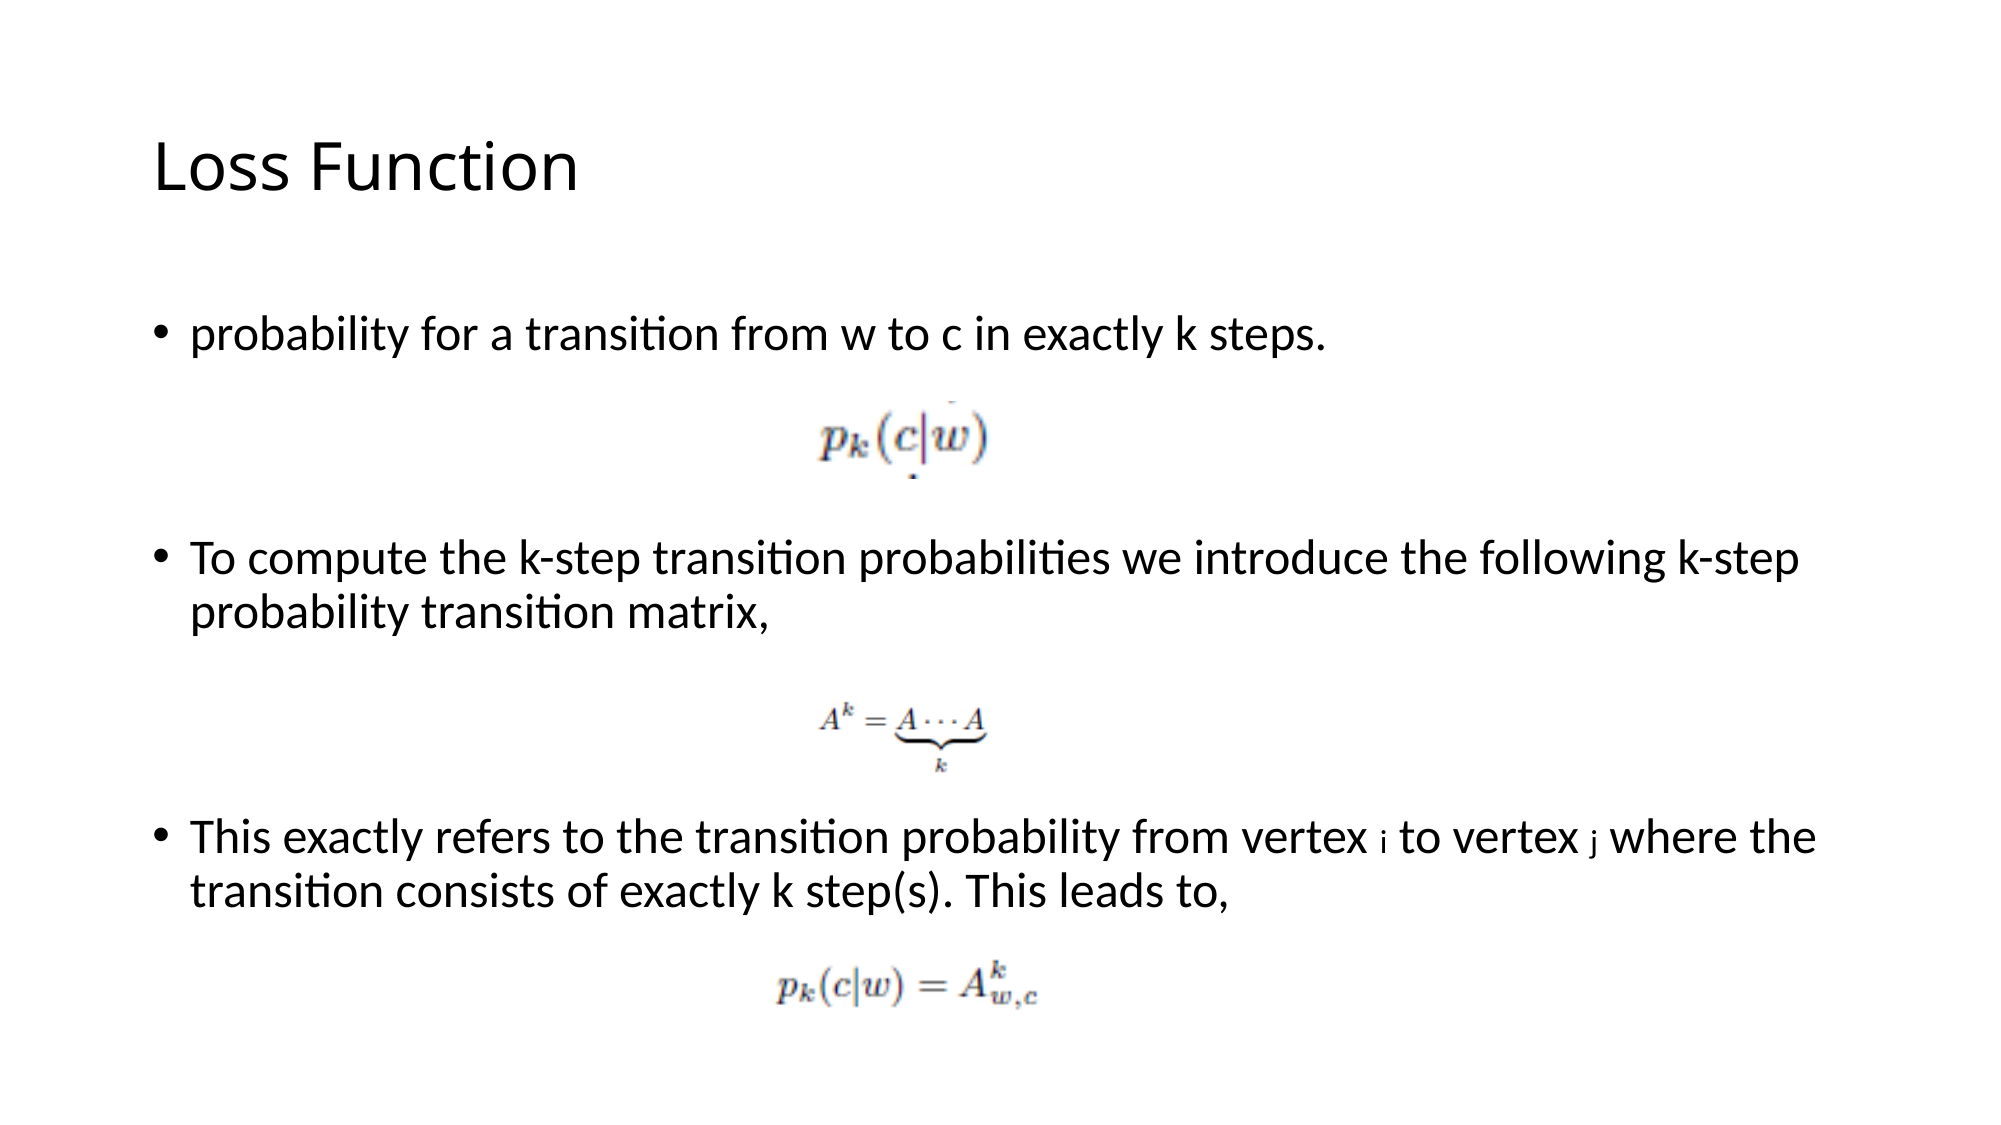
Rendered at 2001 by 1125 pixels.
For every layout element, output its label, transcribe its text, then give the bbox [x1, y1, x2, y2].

picture [805, 401, 1004, 479]
picture [757, 943, 1078, 1036]
picture [805, 691, 1032, 786]
list probability for a transition from w to c in exactly k steps. To compute the k-step transition probabilities we introduce the following k-step probability transition matrix, This exactly refers to the transition probability from vertex i to vertex j where the transition consists of exactly k step(s). This leads to, [137, 299, 1863, 1014]
title Loss Function [137, 59, 1863, 278]
